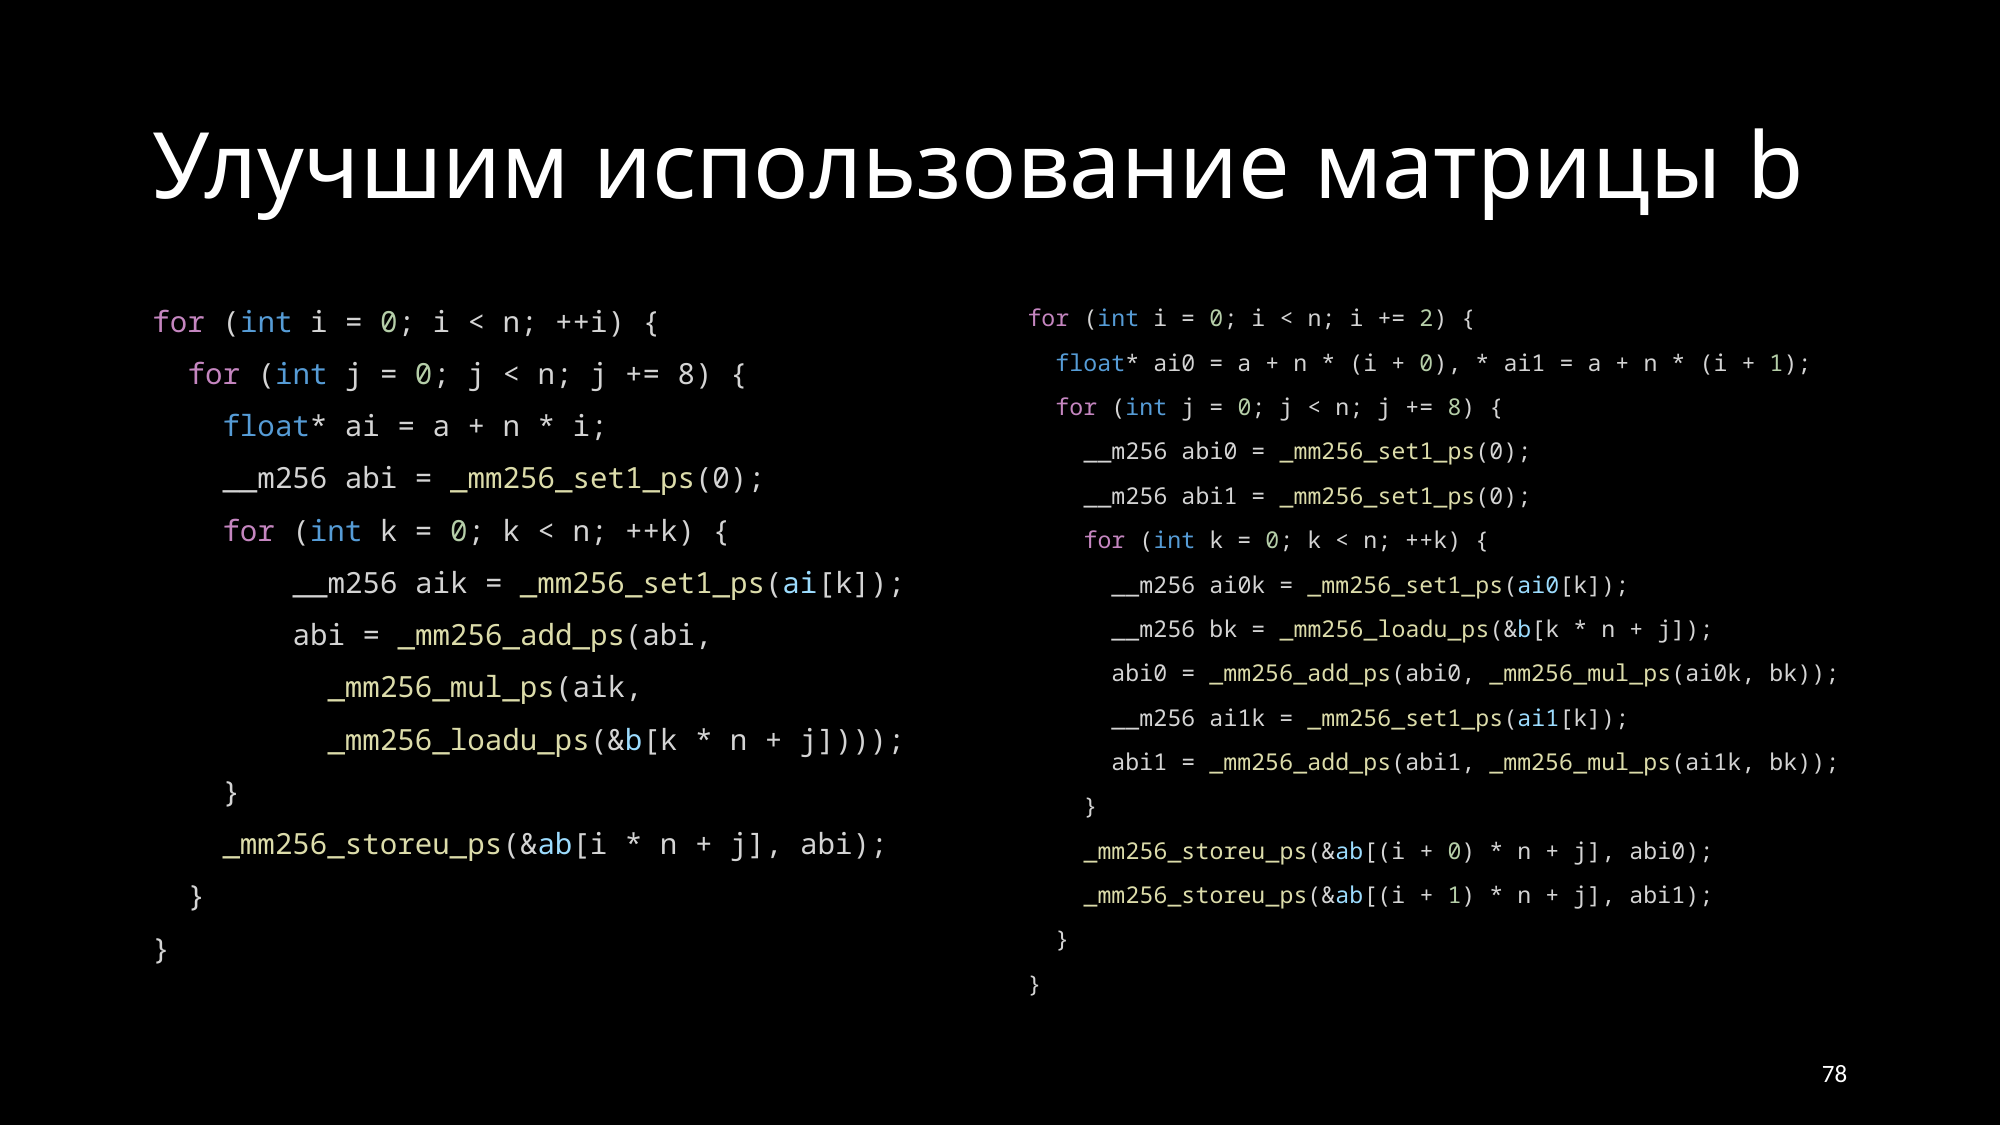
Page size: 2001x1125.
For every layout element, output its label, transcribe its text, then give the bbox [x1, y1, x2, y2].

title Улучшим использование матрицы b [137, 59, 1863, 278]
slide_number 78 [1412, 1042, 1863, 1103]
list for (int i = 0; i < n; ++i) { for (int j = 0; j < n; j += 8) { float* ai = a + n * i; __m256 abi = _mm256_set1_ps(0); for (int k = 0; k < n; ++k) { __m256 aik = _mm256_set1_ps(ai[k]); abi = _mm256_add_ps(abi, _mm256_mul_ps(aik, _mm256_loadu_ps(&b[k * n + j]))); } _mm256_storeu_ps(&ab[i * n + j], abi); } } [137, 299, 988, 1014]
list for (int i = 0; i < n; i += 2) { float* ai0 = a + n * (i + 0), * ai1 = a + n * (i + 1); for (int j = 0; j < n; j += 8) { __m256 abi0 = _mm256_set1_ps(0); __m256 abi1 = _mm256_set1_ps(0); for (int k = 0; k < n; ++k) { __m256 ai0k = _mm256_set1_ps(ai0[k]); __m256 bk = _mm256_loadu_ps(&b[k * n + j]); abi0 = _mm256_add_ps(abi0, _mm256_mul_ps(ai0k, bk)); __m256 ai1k = _mm256_set1_ps(ai1[k]); abi1 = _mm256_add_ps(abi1, _mm256_mul_ps(ai1k, bk)); } _mm256_storeu_ps(&ab[(i + 0) * n + j], abi0); _mm256_storeu_ps(&ab[(i + 1) * n + j], abi1); } } [1012, 299, 1863, 1014]
